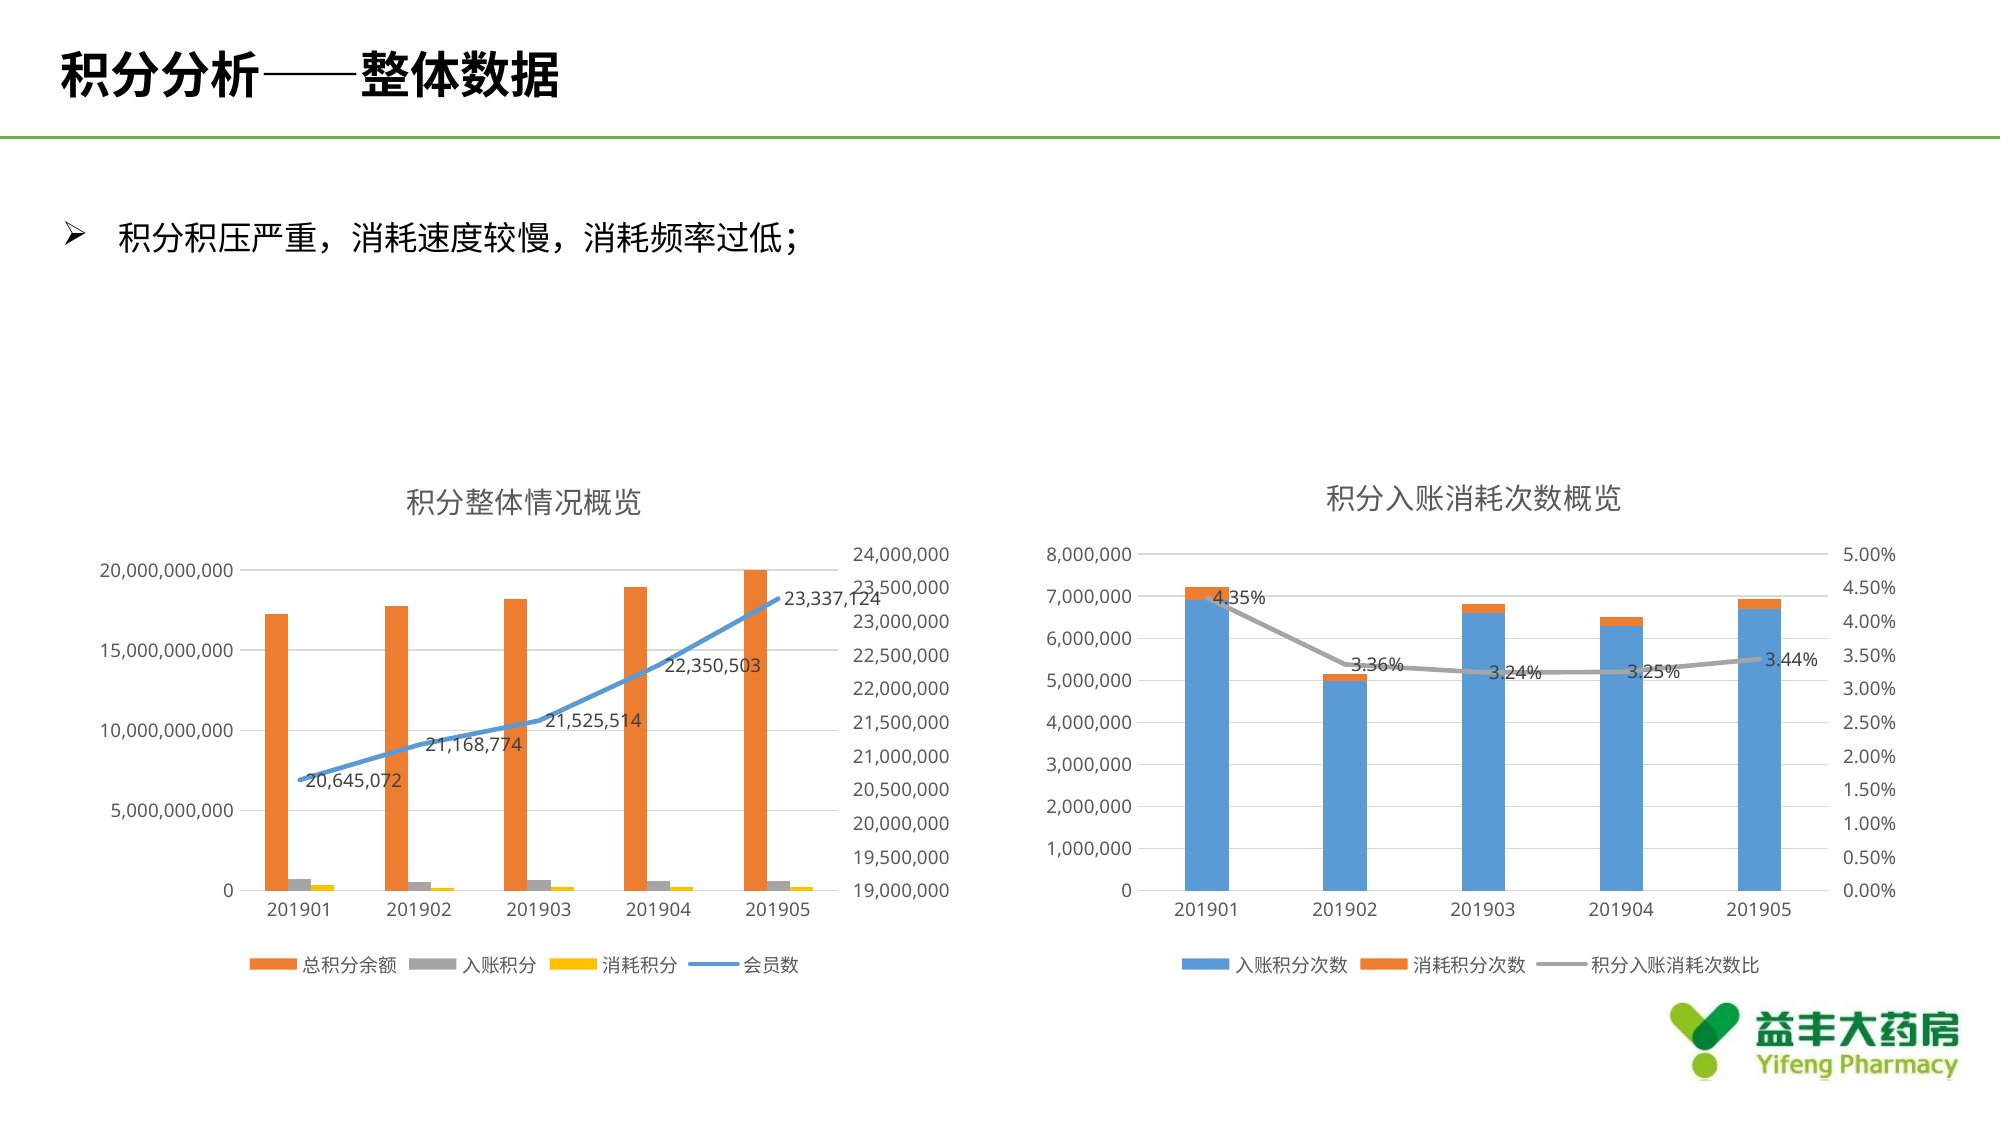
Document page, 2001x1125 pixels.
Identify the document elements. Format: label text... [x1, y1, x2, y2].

text_box 积分分析——整体数据 [60, 50, 1005, 105]
chart [1028, 451, 1915, 984]
picture [1663, 1000, 1962, 1081]
text_box 积分积压严重，消耗速度较慢，消耗频率过低； [62, 197, 1934, 258]
chart [81, 451, 968, 984]
